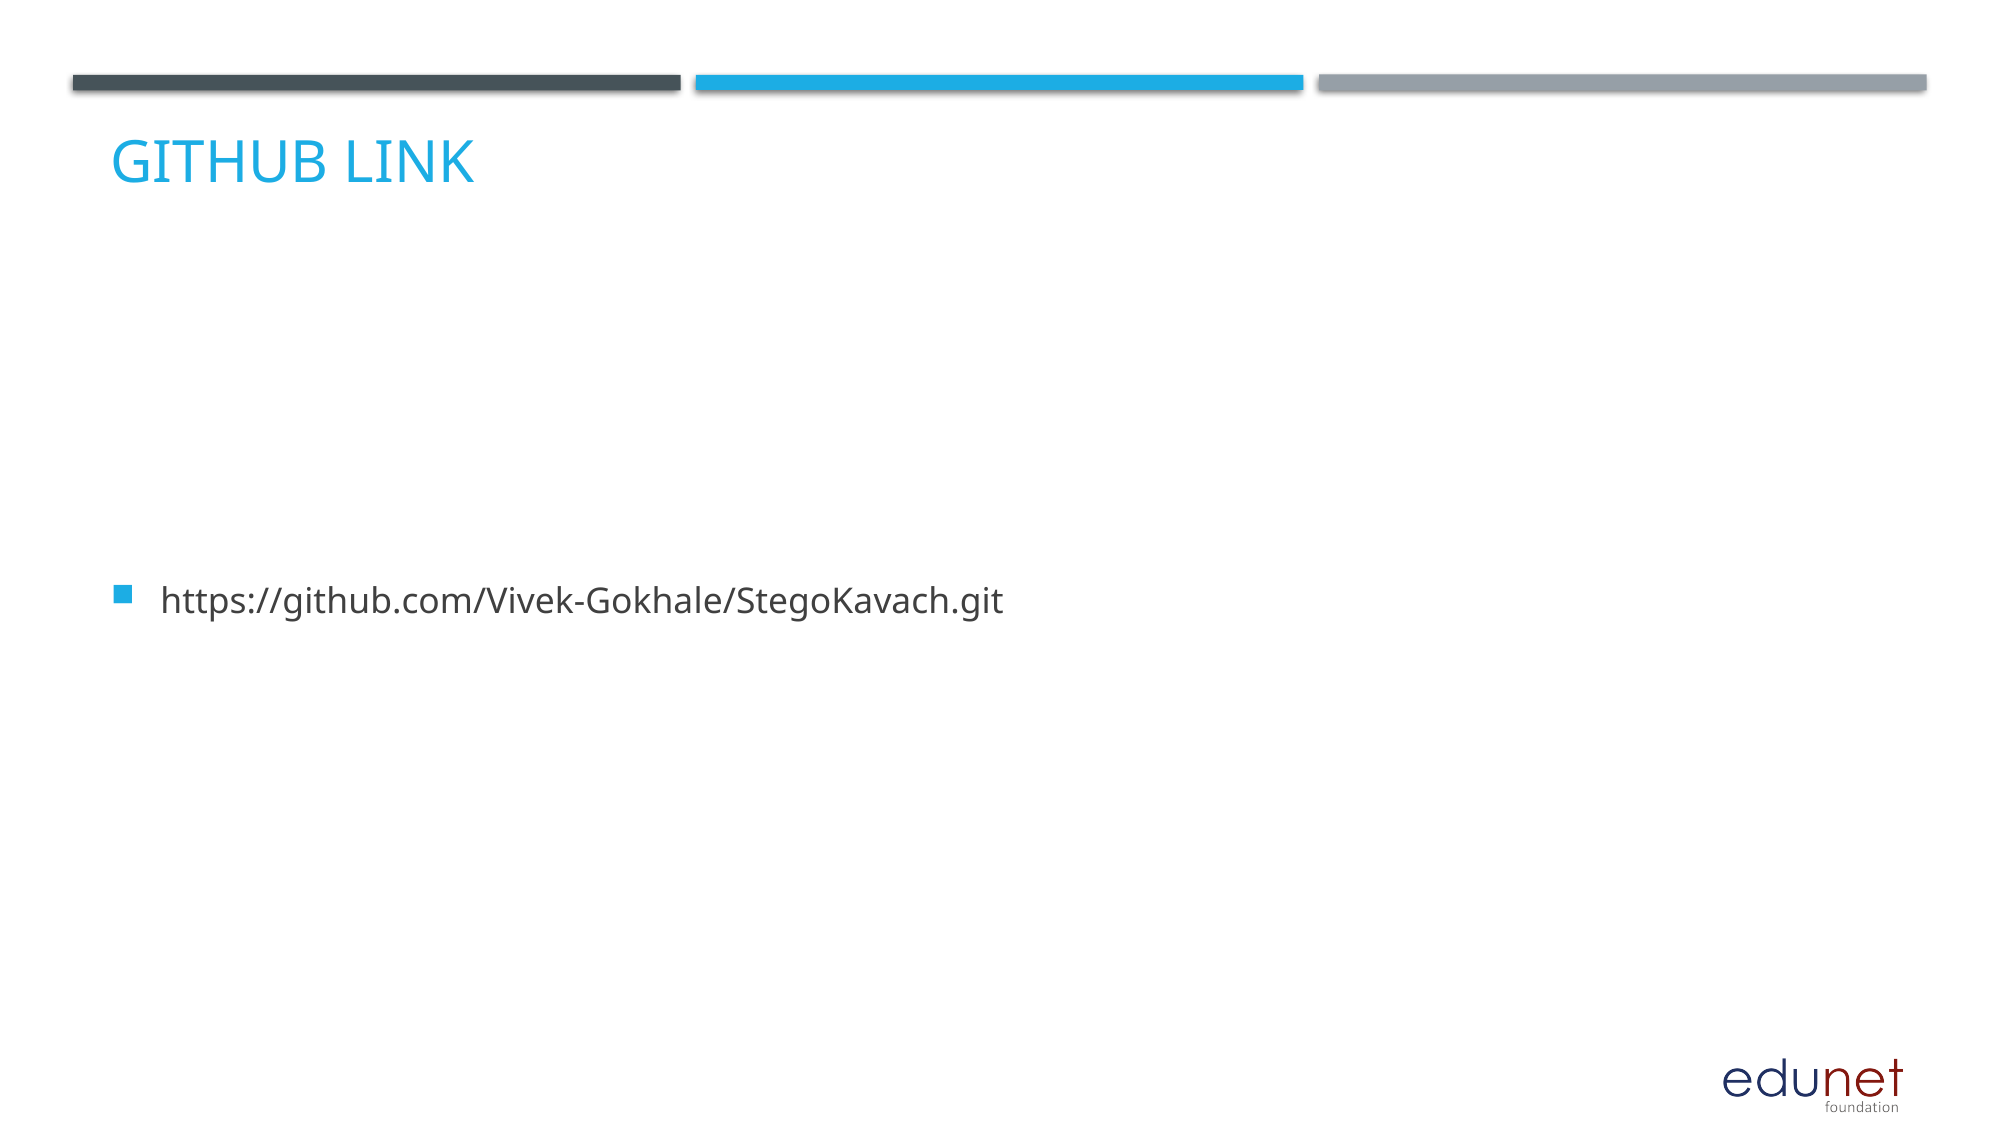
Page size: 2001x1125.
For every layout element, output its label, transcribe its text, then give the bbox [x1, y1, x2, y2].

title GitHub Link [95, 115, 1905, 203]
list https://github.com/Vivek-Gokhale/StegoKavach.git [95, 213, 1905, 981]
picture [1719, 1056, 1905, 1116]
